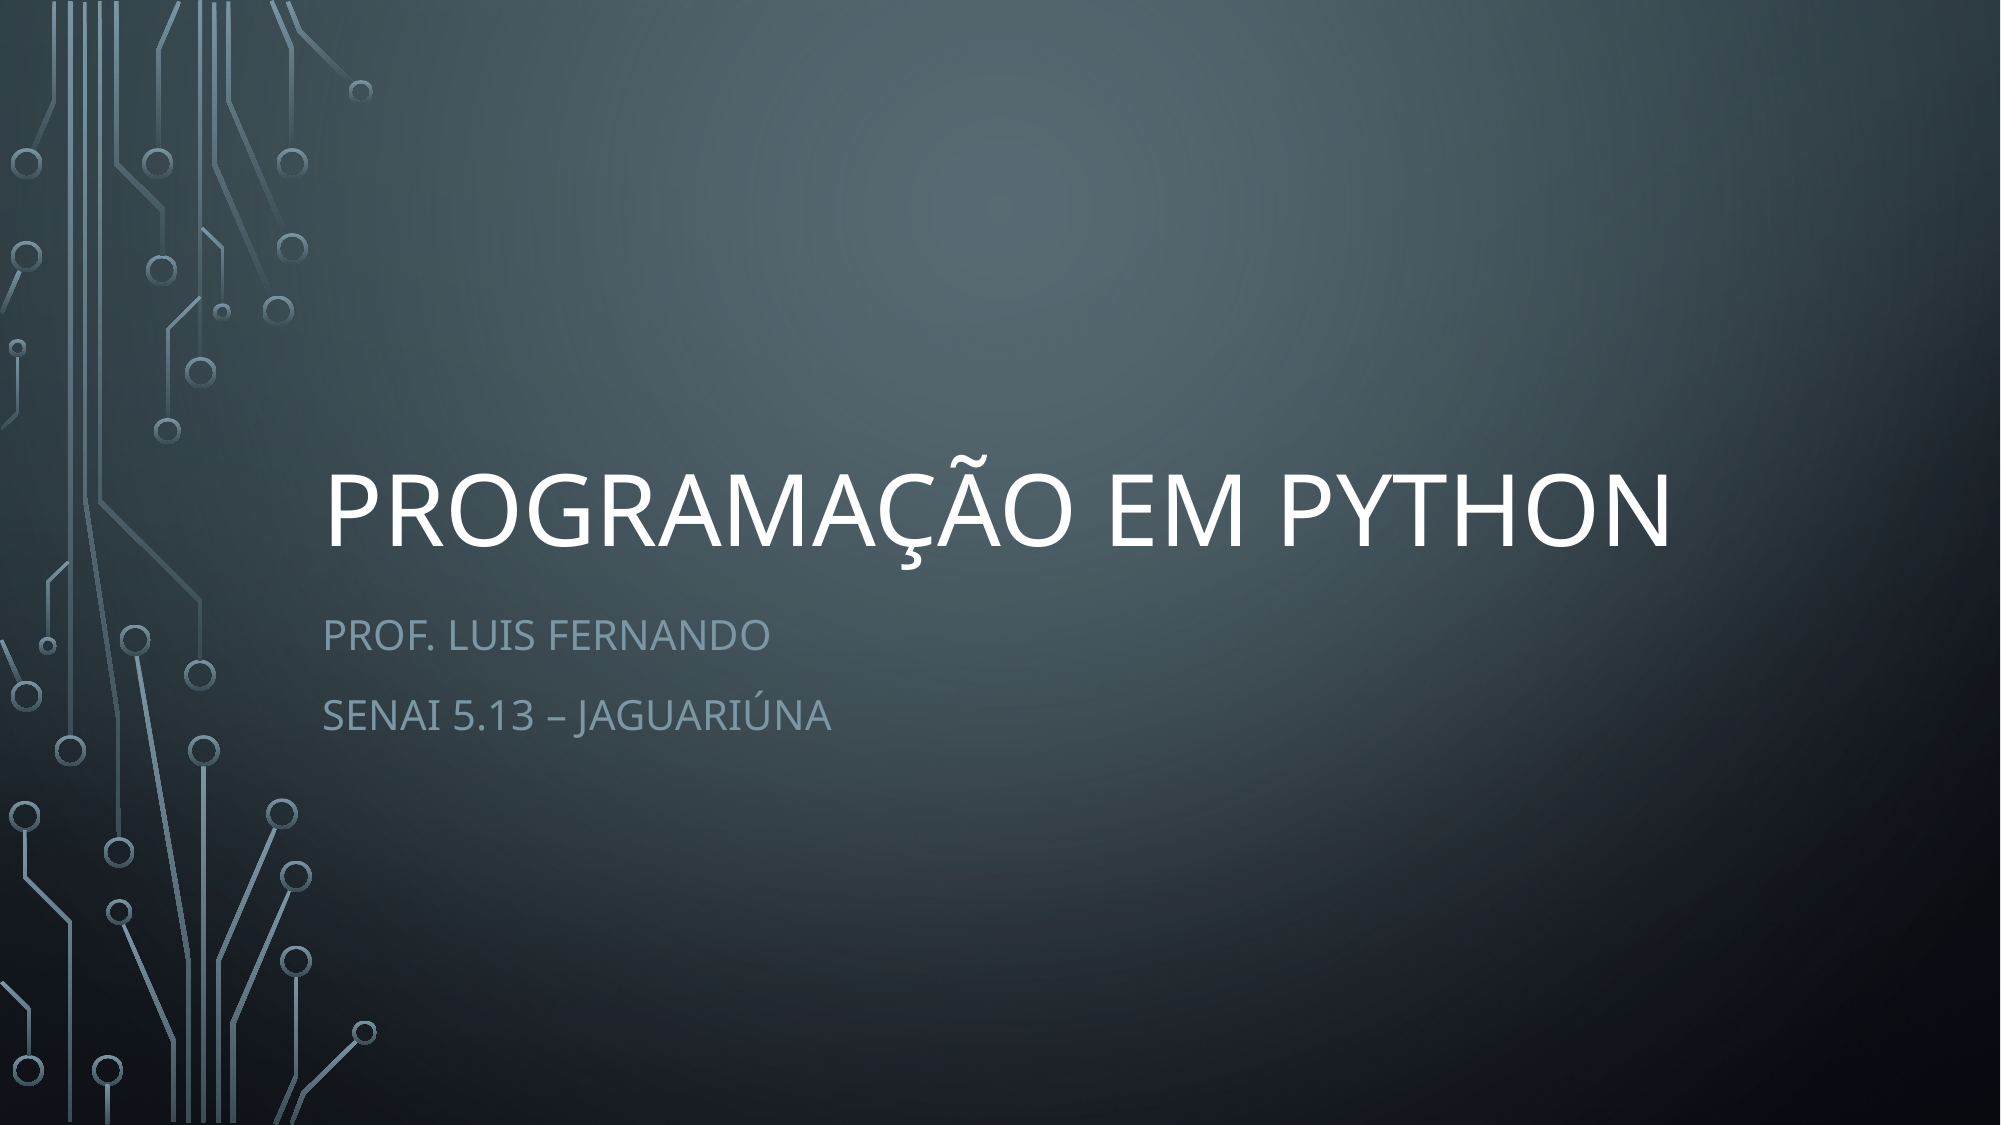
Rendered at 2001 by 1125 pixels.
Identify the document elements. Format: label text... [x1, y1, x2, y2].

title Programação em python [307, 184, 1750, 576]
subtitle Prof. Luis Fernando Senai 5.13 – Jaguariúna [307, 590, 1750, 863]
